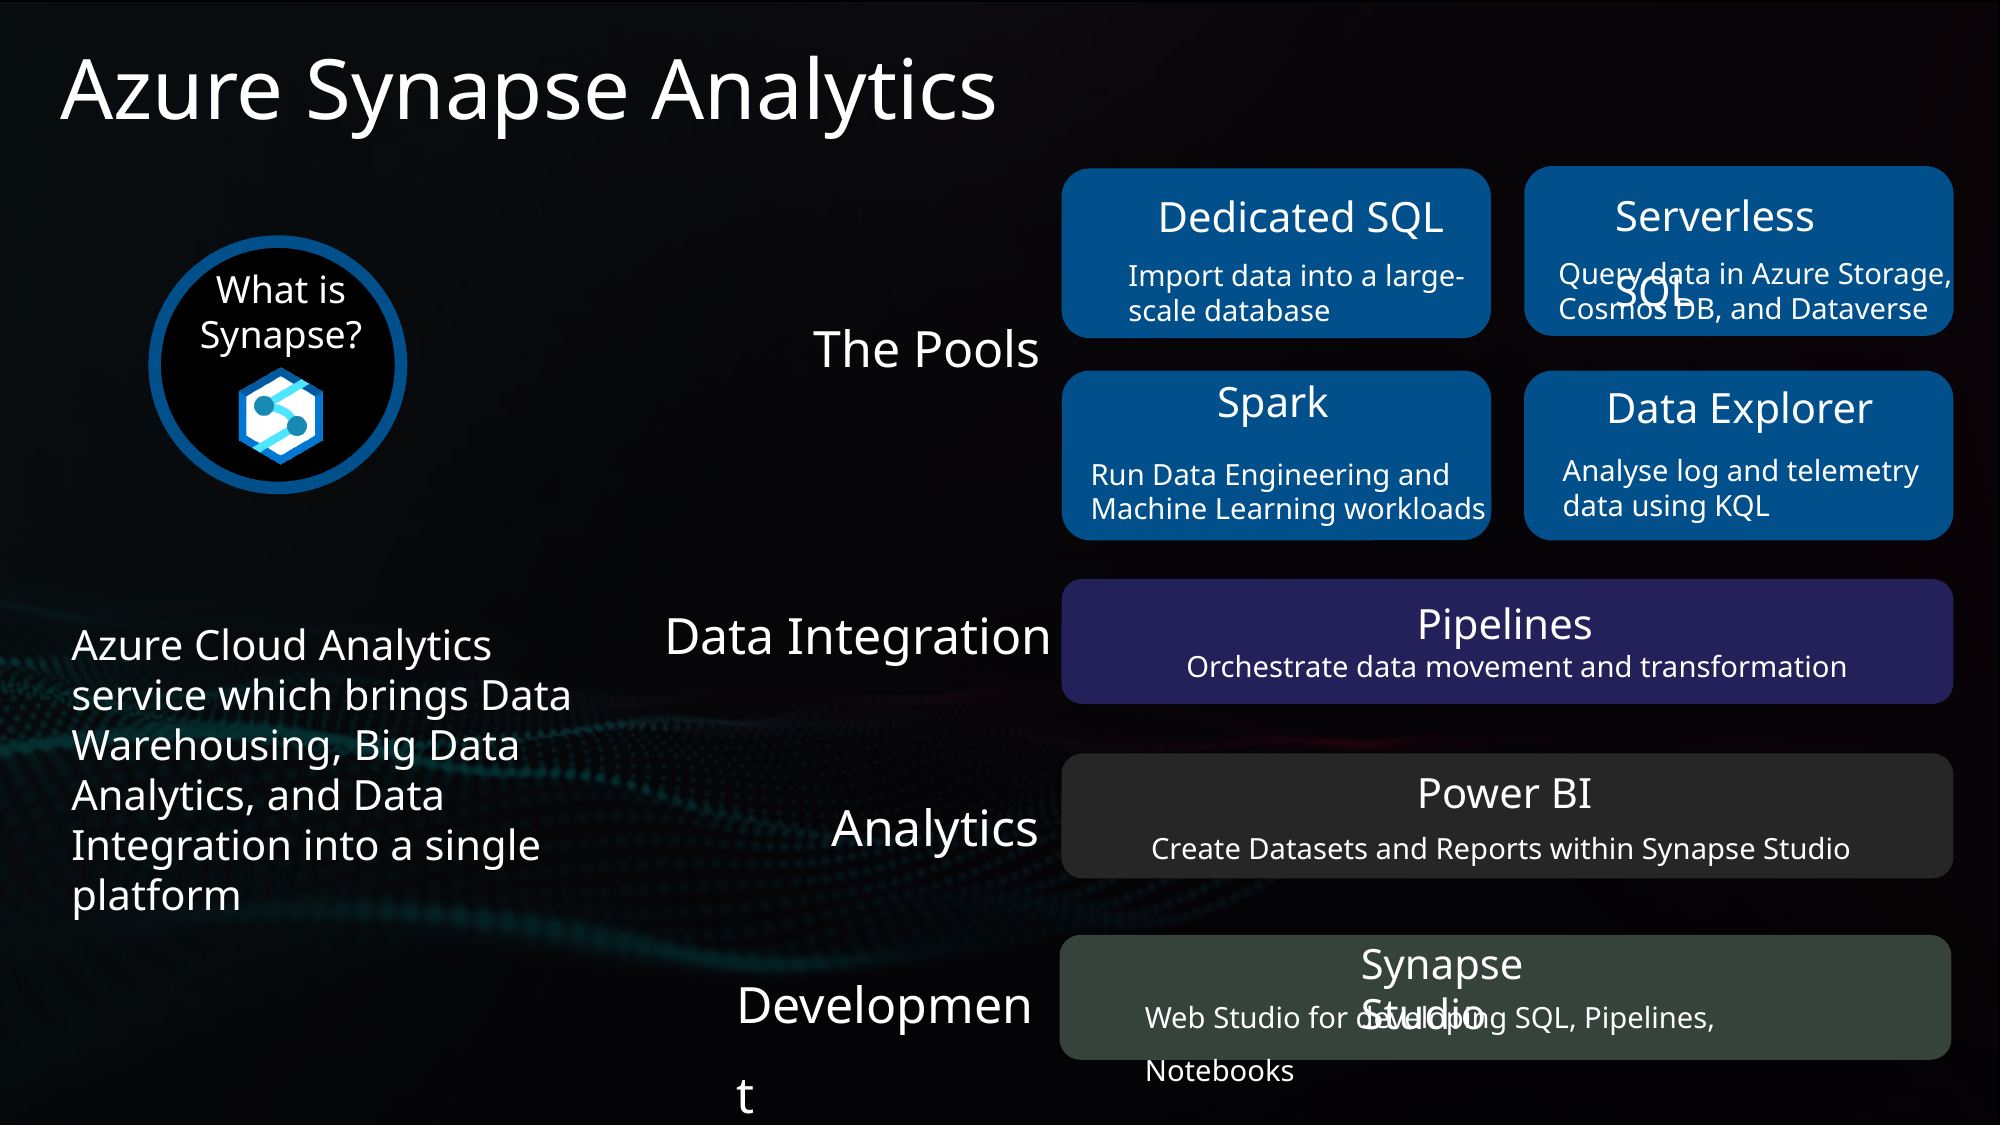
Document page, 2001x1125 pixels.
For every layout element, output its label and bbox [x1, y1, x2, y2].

text_box [154, 241, 402, 488]
text_box [0, 0, 2000, 1125]
picture [0, 2, 1998, 1125]
